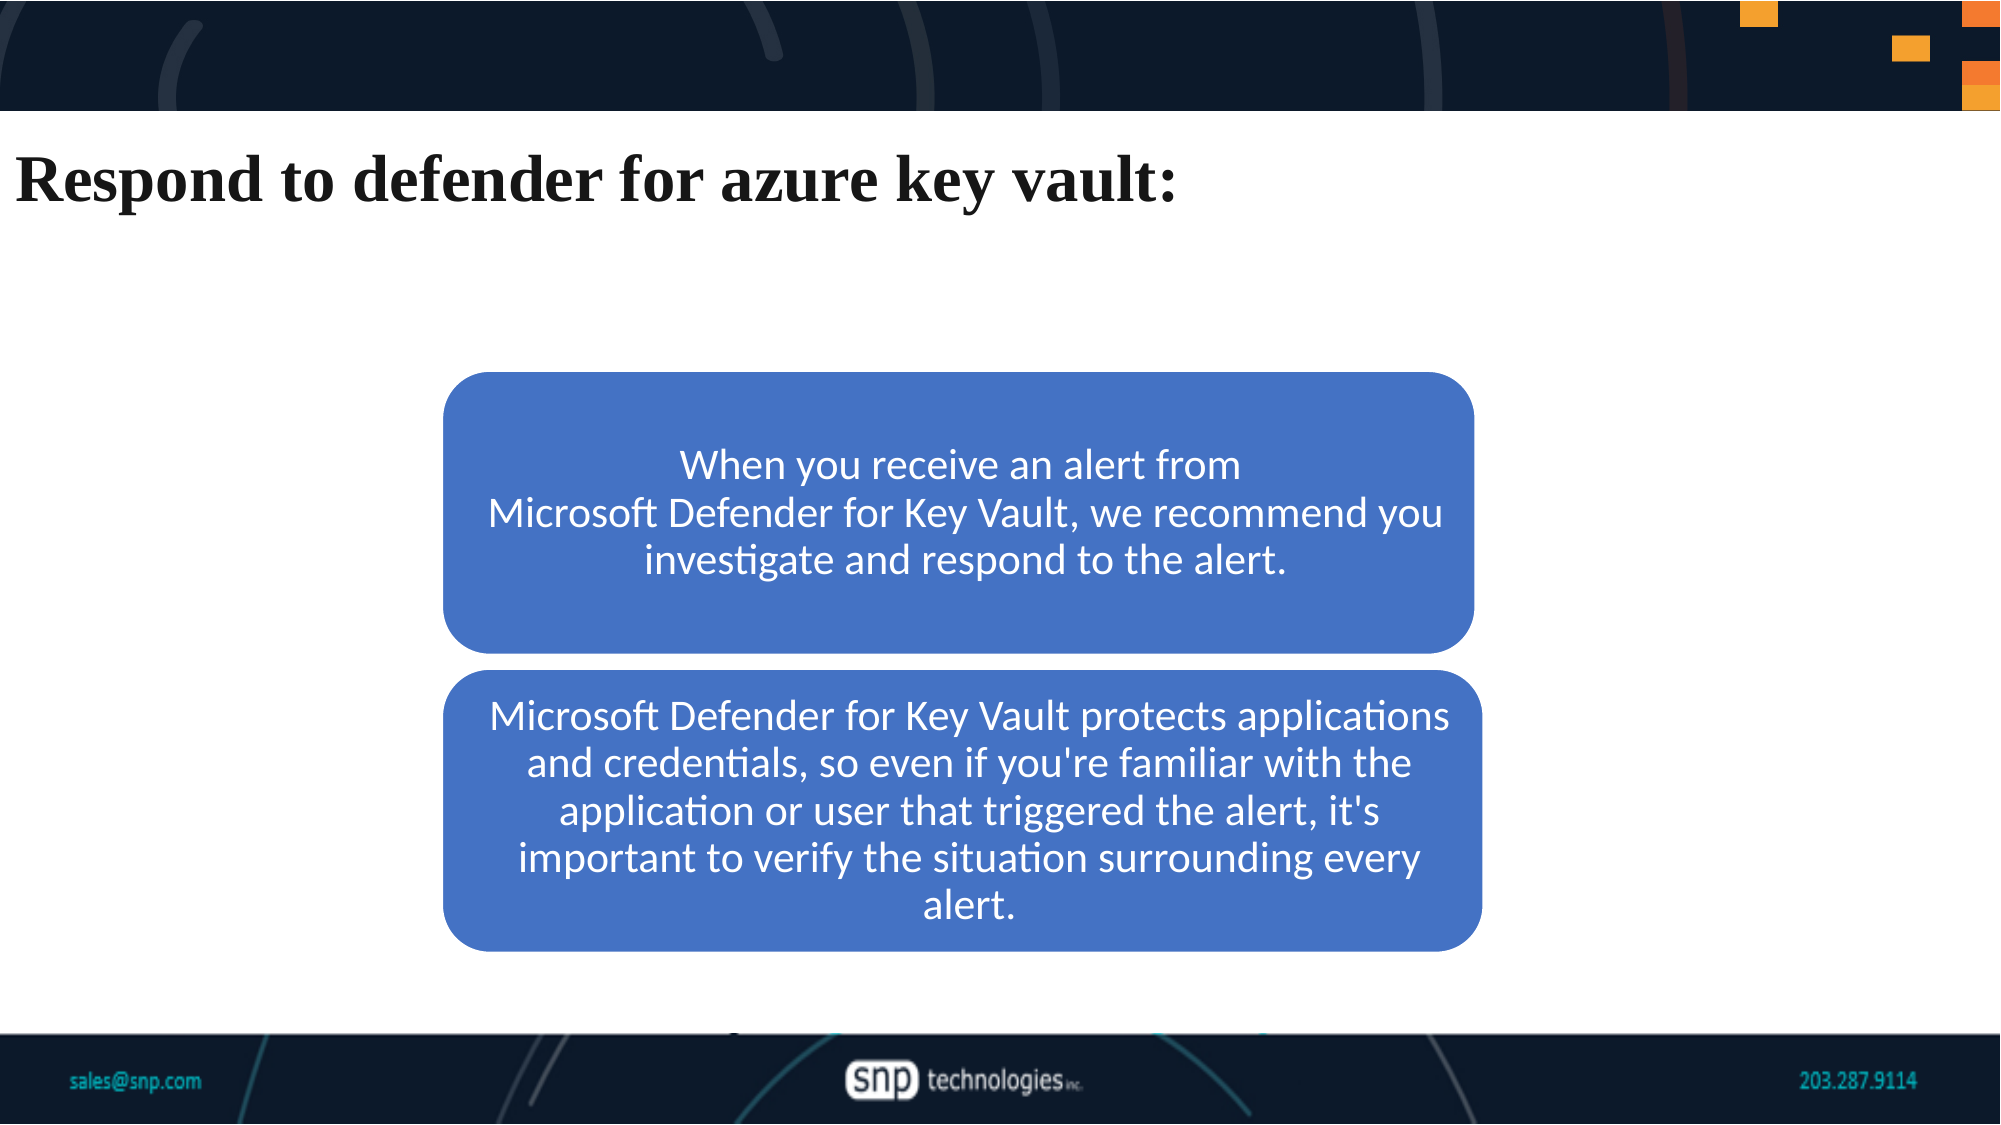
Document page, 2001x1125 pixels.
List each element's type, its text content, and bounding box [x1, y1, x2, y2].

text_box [34, 370, 1892, 953]
picture [0, 1033, 2000, 1124]
picture [0, 1, 2000, 111]
title Respond to defender for azure key vault: [0, 111, 1725, 329]
